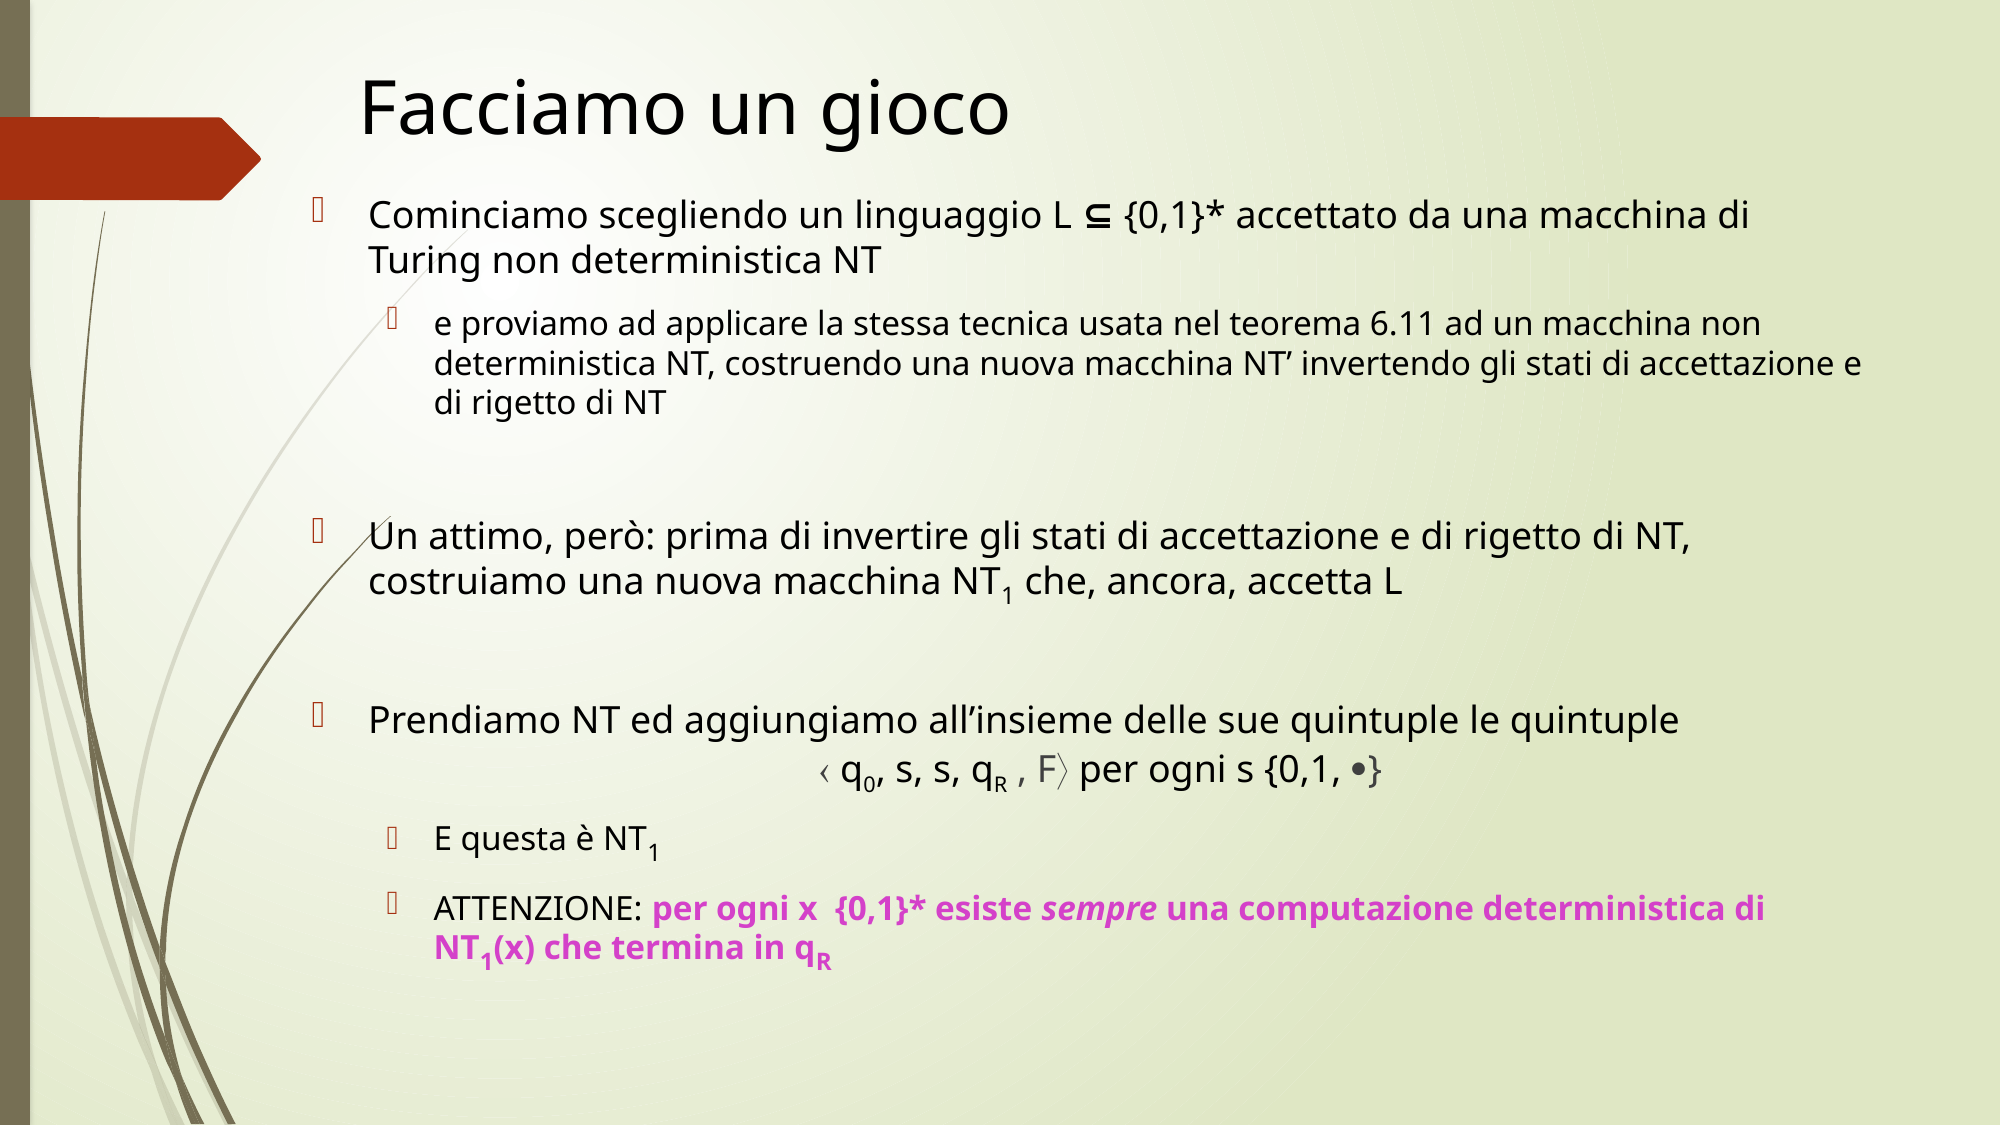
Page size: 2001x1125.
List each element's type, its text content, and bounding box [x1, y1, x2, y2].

title Facciamo un gioco [343, 51, 1806, 184]
